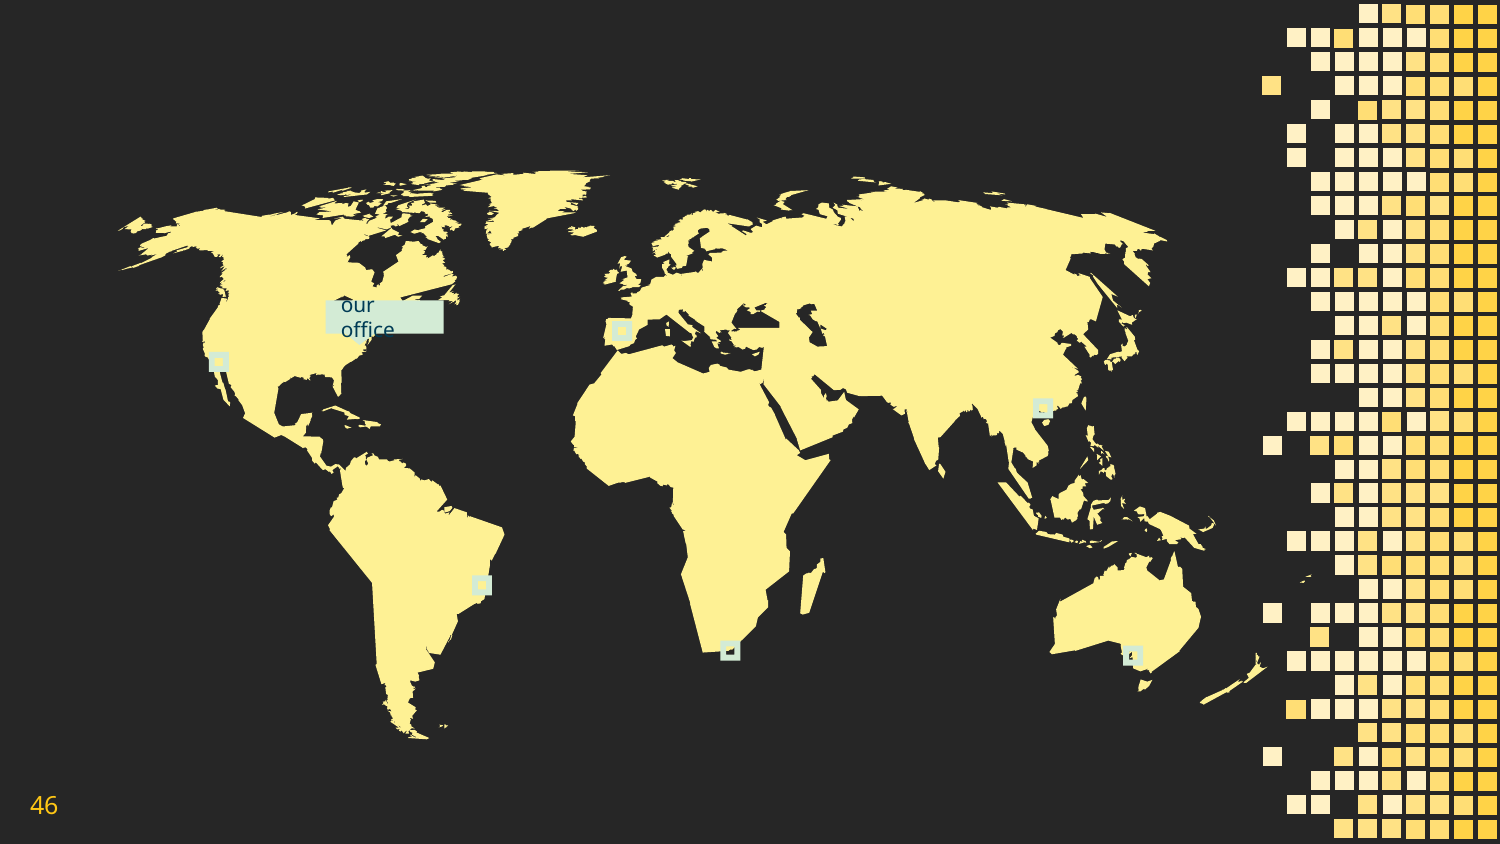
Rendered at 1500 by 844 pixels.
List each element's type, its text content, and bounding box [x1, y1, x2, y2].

text_box [1049, 551, 1202, 674]
text_box [1133, 506, 1207, 551]
text_box [1123, 645, 1144, 666]
text_box [878, 181, 892, 186]
text_box [328, 187, 371, 198]
text_box [1199, 652, 1268, 705]
text_box [570, 186, 1168, 653]
text_box [376, 190, 393, 196]
text_box our office [325, 300, 444, 345]
text_box [383, 181, 396, 186]
text_box [1137, 679, 1153, 692]
text_box [1033, 398, 1054, 419]
text_box [472, 575, 492, 596]
text_box [117, 216, 153, 234]
slide_number 46 [15, 774, 105, 839]
text_box [612, 321, 633, 341]
text_box [118, 197, 505, 740]
text_box [395, 170, 611, 251]
text_box [208, 351, 229, 372]
text_box [1198, 515, 1217, 533]
text_box [851, 176, 877, 183]
text_box [662, 178, 701, 190]
text_box [720, 640, 741, 661]
